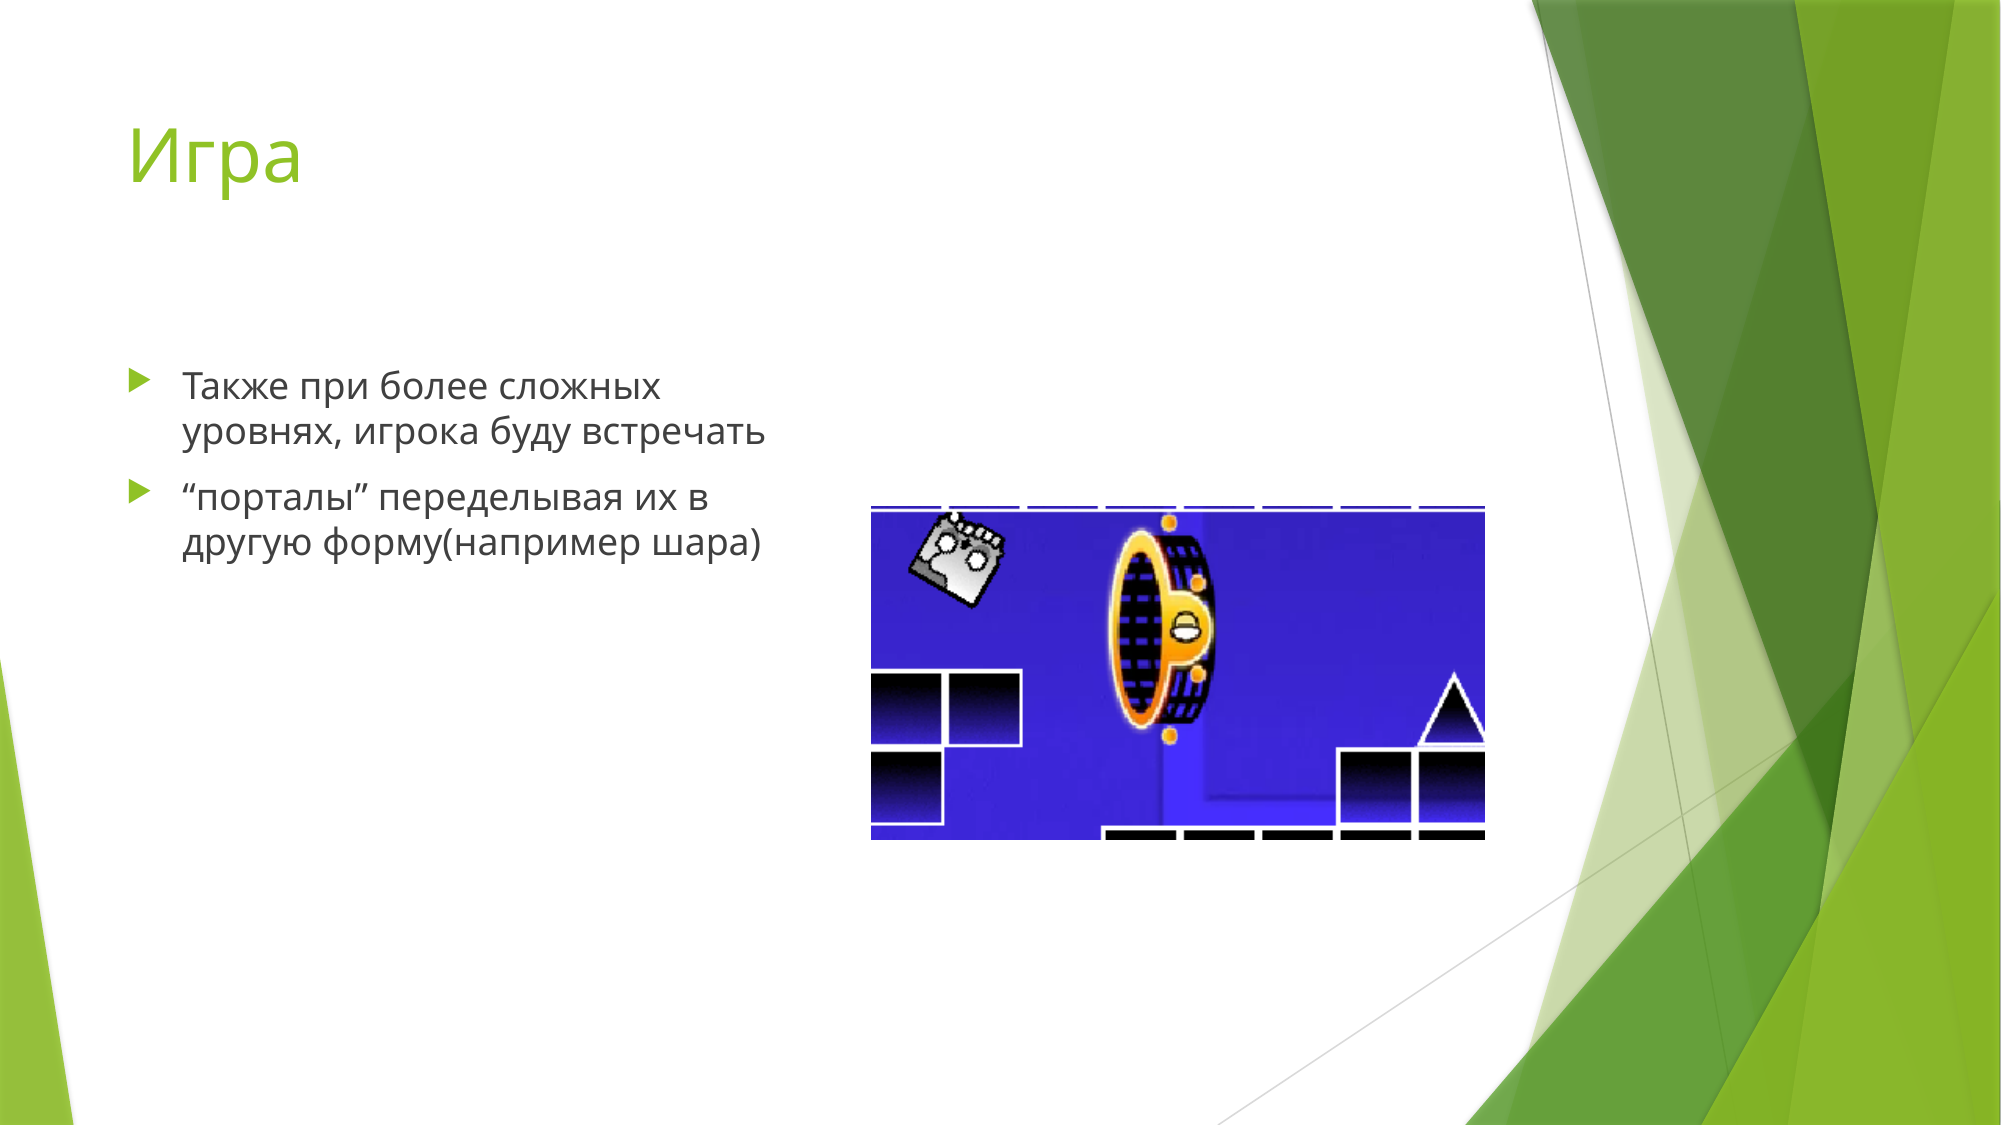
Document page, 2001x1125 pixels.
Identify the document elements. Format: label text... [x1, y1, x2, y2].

list Также при более сложных уровнях, игрока буду встречать “порталы” переделывая их в другую форму(например шара) [111, 354, 798, 992]
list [871, 505, 1485, 840]
title Игра [111, 99, 1522, 317]
